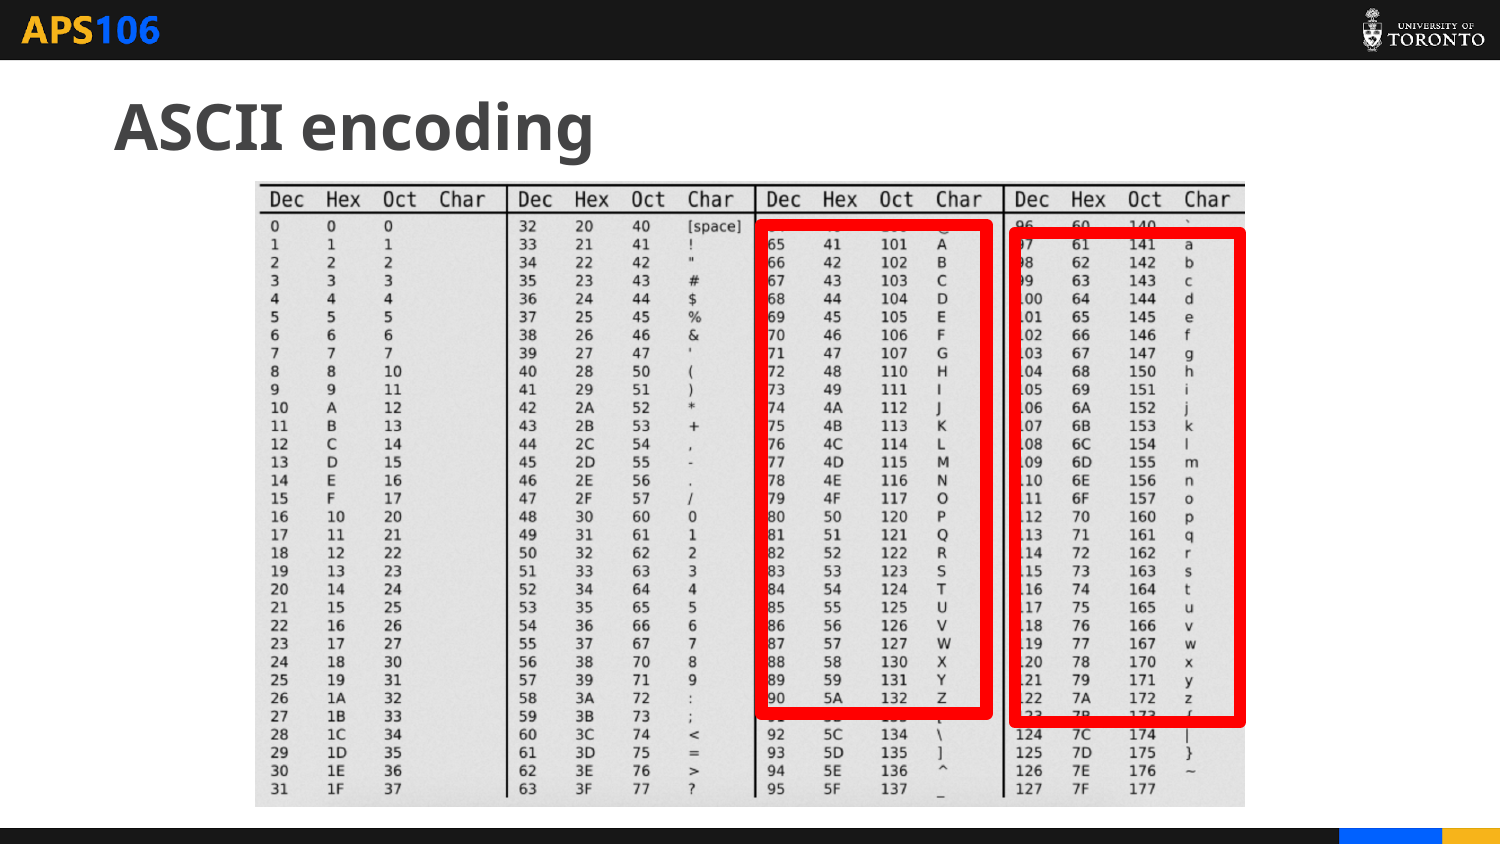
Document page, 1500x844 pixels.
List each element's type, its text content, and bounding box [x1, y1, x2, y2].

title ASCII encoding [103, 89, 1397, 171]
picture [0, 0, 1500, 844]
